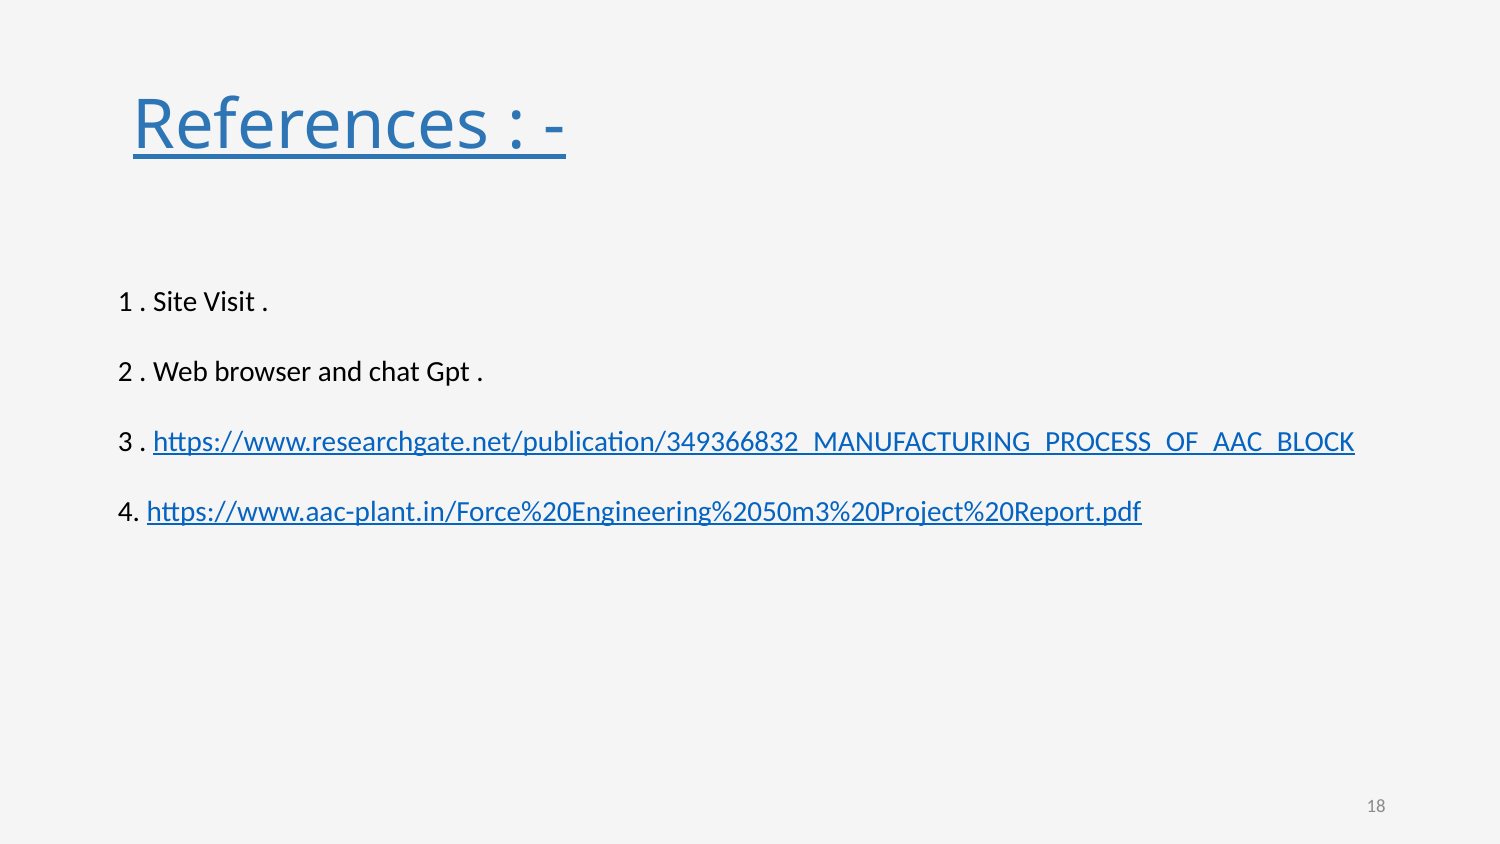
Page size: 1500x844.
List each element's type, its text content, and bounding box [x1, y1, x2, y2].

title References : - [103, 44, 1397, 208]
slide_number 18 [1059, 782, 1397, 827]
text_box 1 . Site Visit . 2 . Web browser and chat Gpt . 3 . https://www.researchgate.net/publication/349366832_MANUFACTURING_PROCESS_OF_AAC_BLOCK 4. https://www.aac-plant.in/Force%20Engineering%2050m3%20Project%20Report.pdf [103, 275, 1500, 605]
